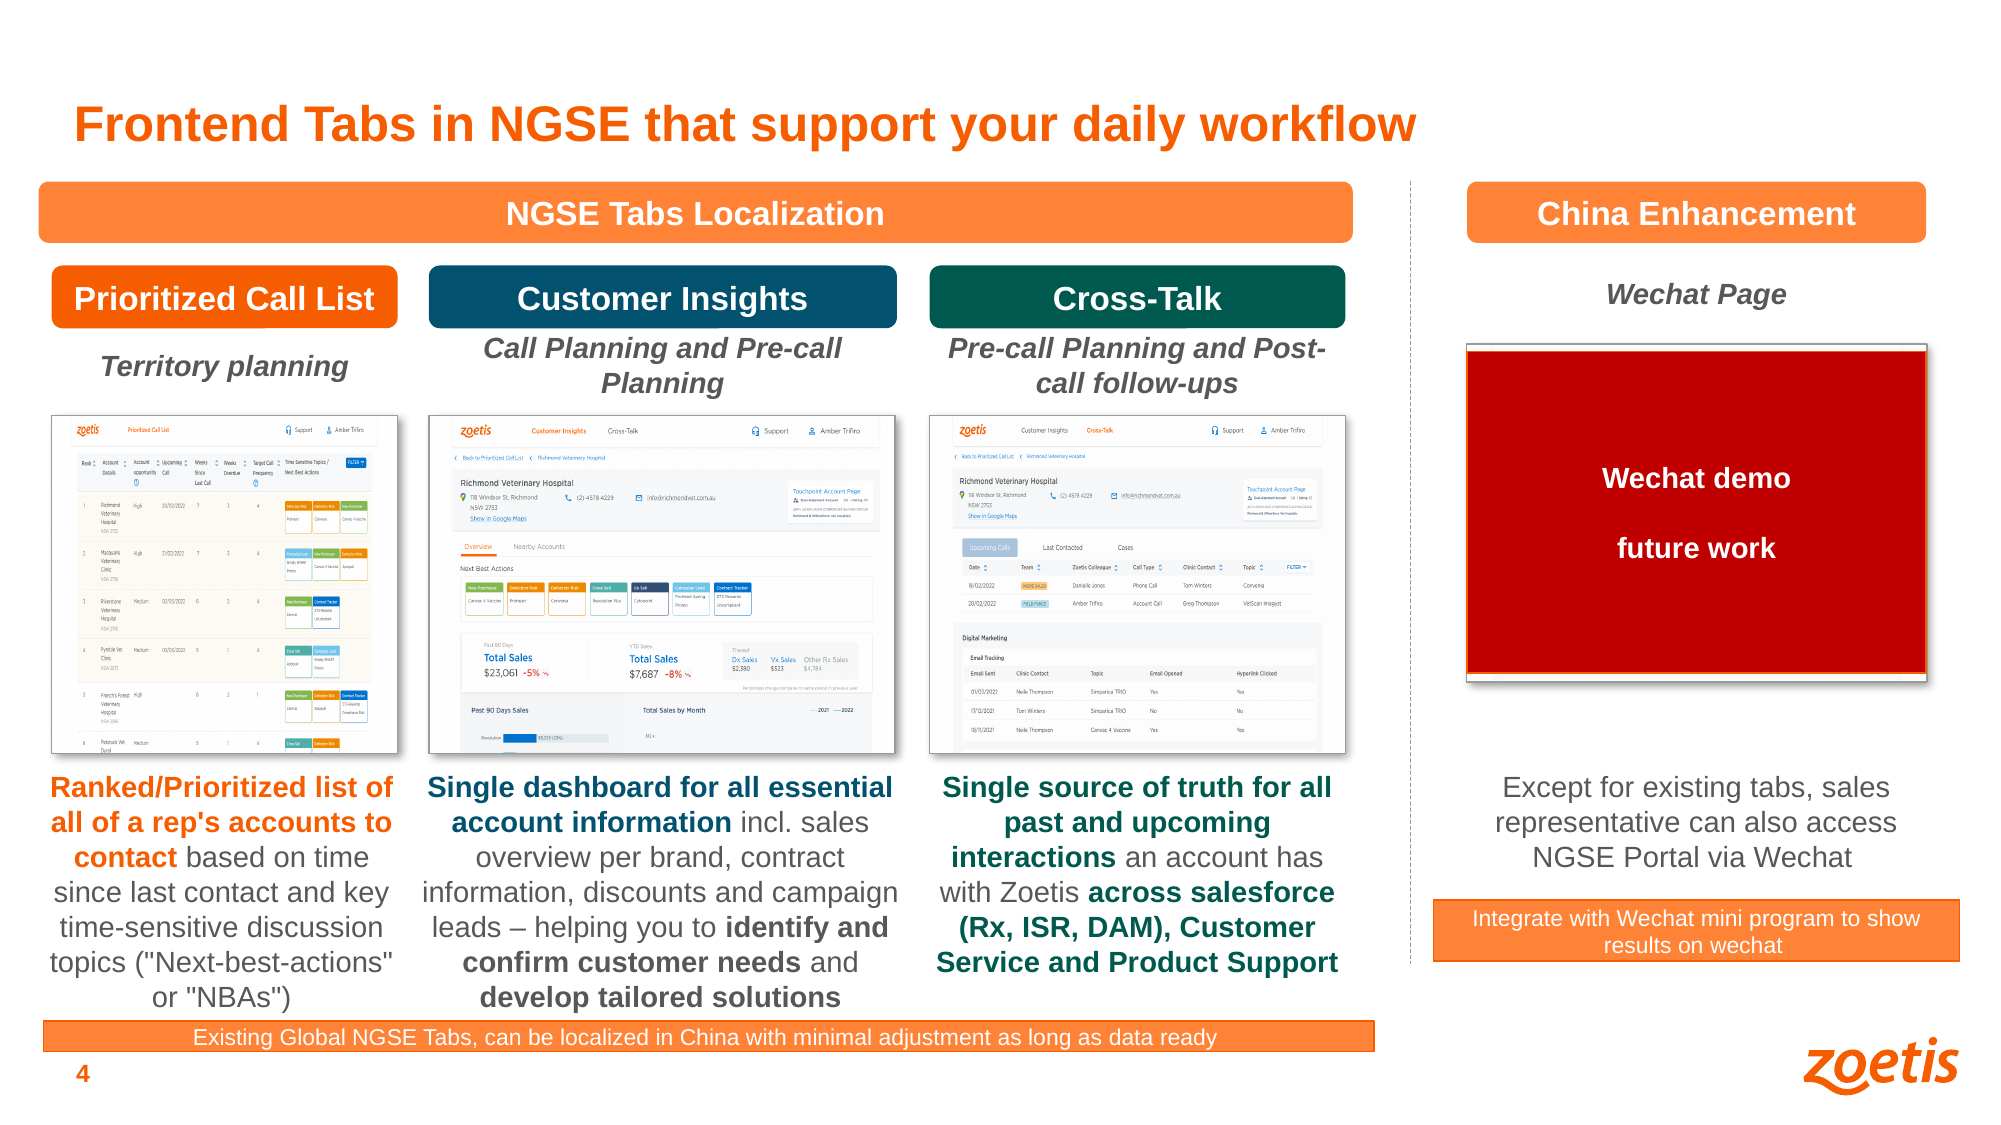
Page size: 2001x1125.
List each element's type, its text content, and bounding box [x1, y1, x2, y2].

title Frontend Tabs in NGSE that support your daily workflow [73, 42, 1927, 153]
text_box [930, 265, 1345, 946]
text_box China Enhancement [1466, 180, 1928, 244]
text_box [43, 265, 401, 1036]
text_box Except for existing tabs, sales representative can also access NGSE Portal via Wechat [1466, 768, 1927, 899]
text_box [419, 265, 902, 946]
text_box Integrate with Wechat mini program to show results on wechat [1433, 899, 1961, 962]
text_box Existing Global NGSE Tabs, can be localized in China with minimal adjustment as long as data ready [43, 1020, 1375, 1052]
text_box NGSE Tabs Localization [37, 180, 1354, 244]
picture [1466, 344, 1927, 682]
text_box Wechat Page [1466, 261, 1928, 325]
